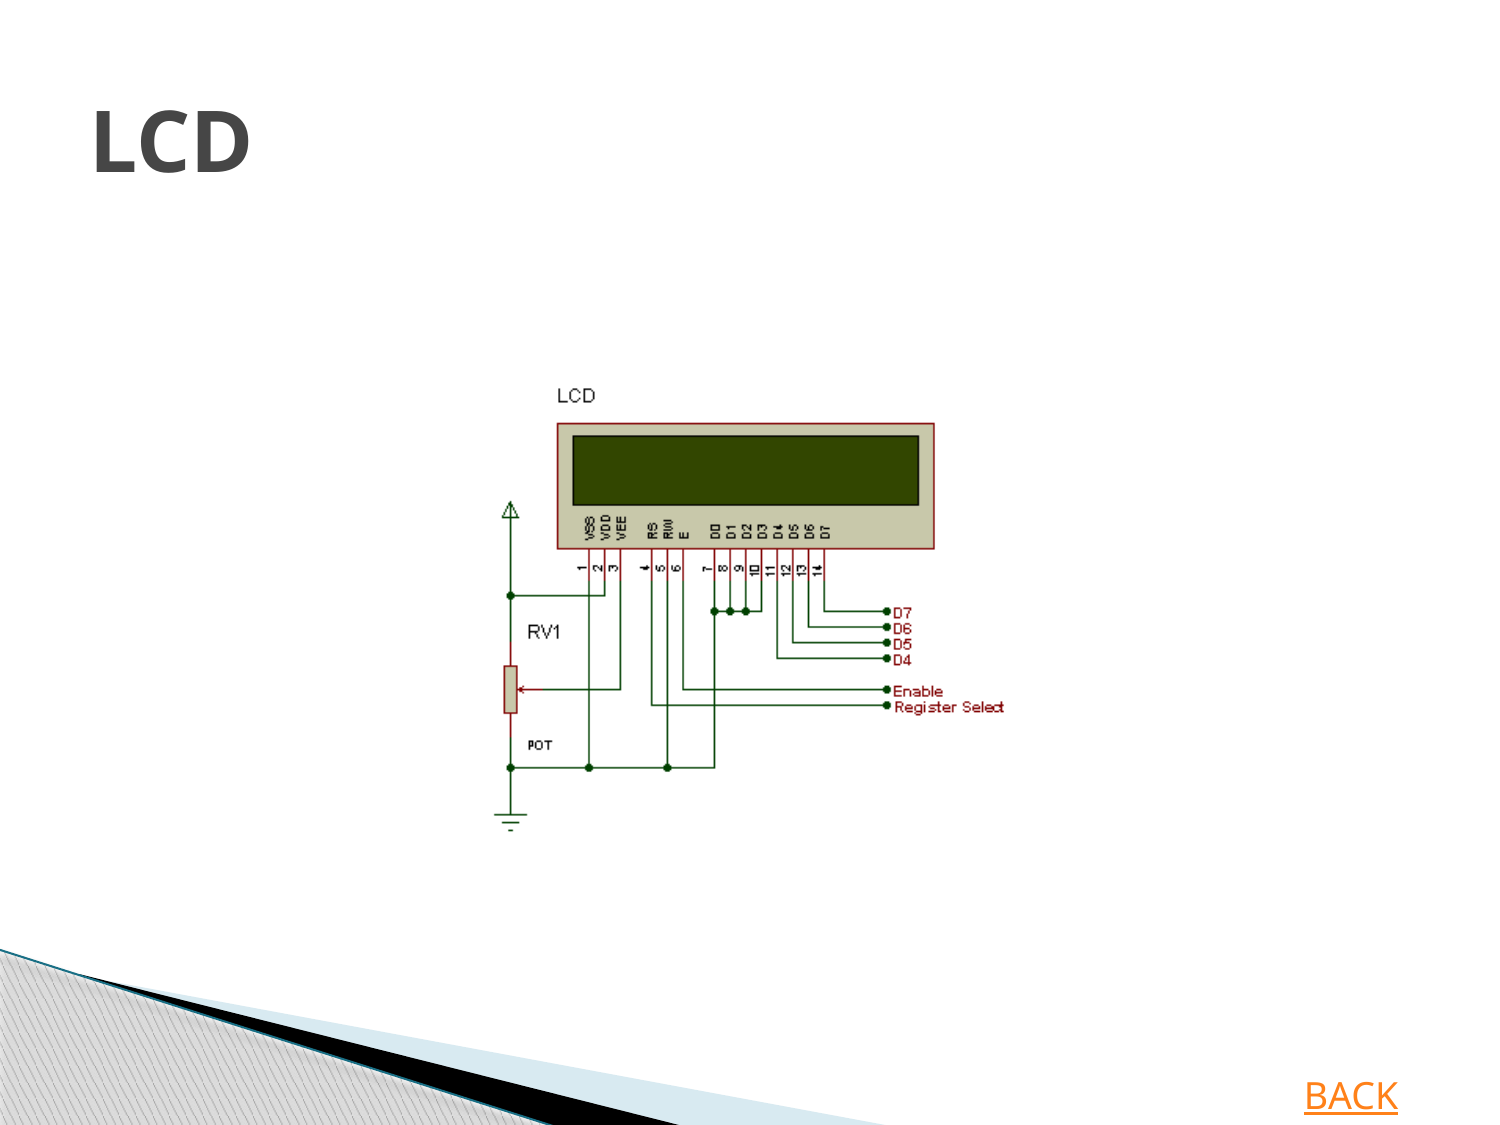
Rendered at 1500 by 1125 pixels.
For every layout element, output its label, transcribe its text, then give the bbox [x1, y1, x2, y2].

title LCD [75, 45, 1425, 233]
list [485, 384, 1015, 845]
text_box BACK [1288, 1064, 1500, 1125]
